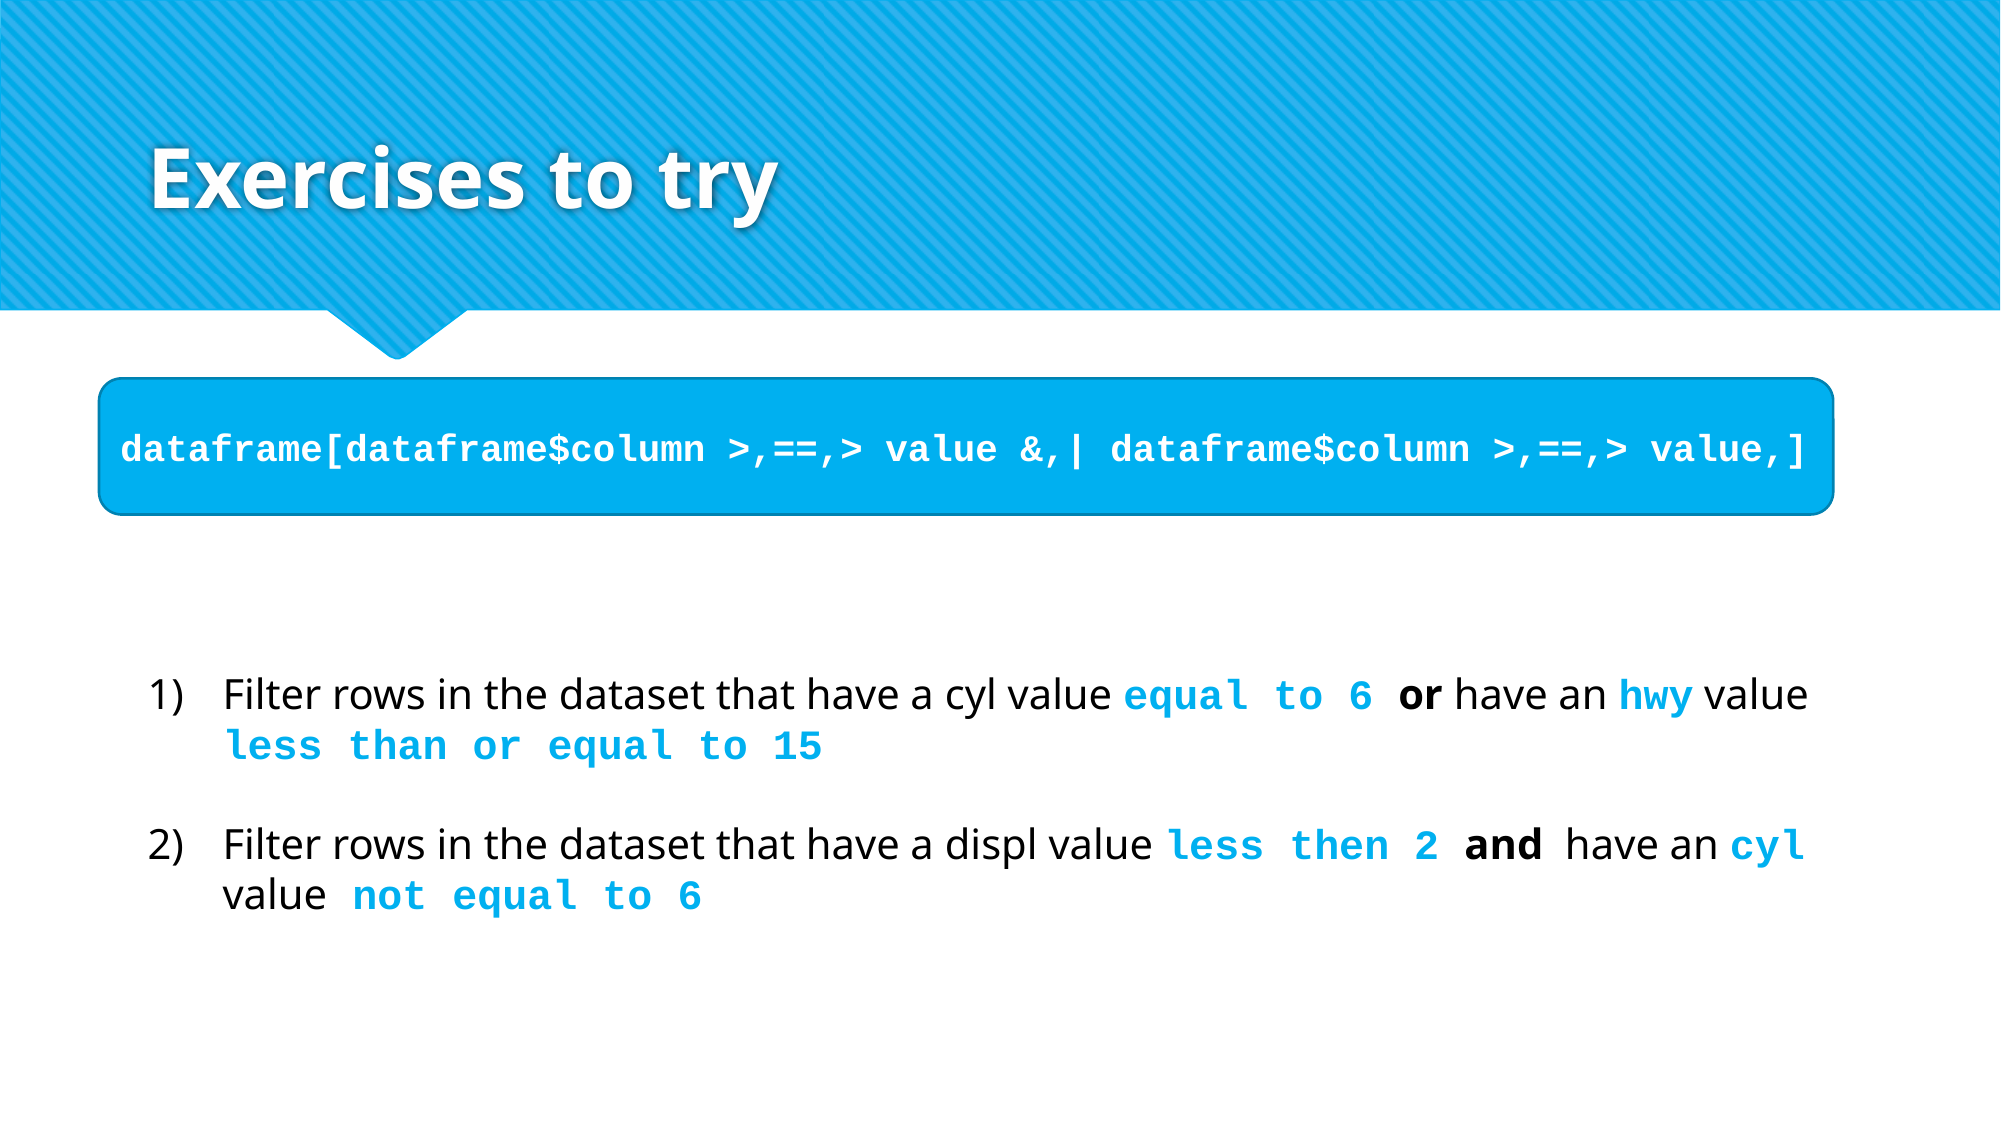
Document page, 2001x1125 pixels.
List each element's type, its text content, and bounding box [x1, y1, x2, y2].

text_box dataframe[dataframe$column >,==,> value &,| dataframe$column >,==,> value,] [97, 377, 1835, 516]
text_box Filter rows in the dataset that have a cyl value equal to 6 or have an hwy value less than or equal to 15 Filter rows in the dataset that have a displ value less then 2 and have an cyl value not equal to 6 [132, 660, 1917, 1125]
title Exercises to try [132, 73, 1868, 233]
